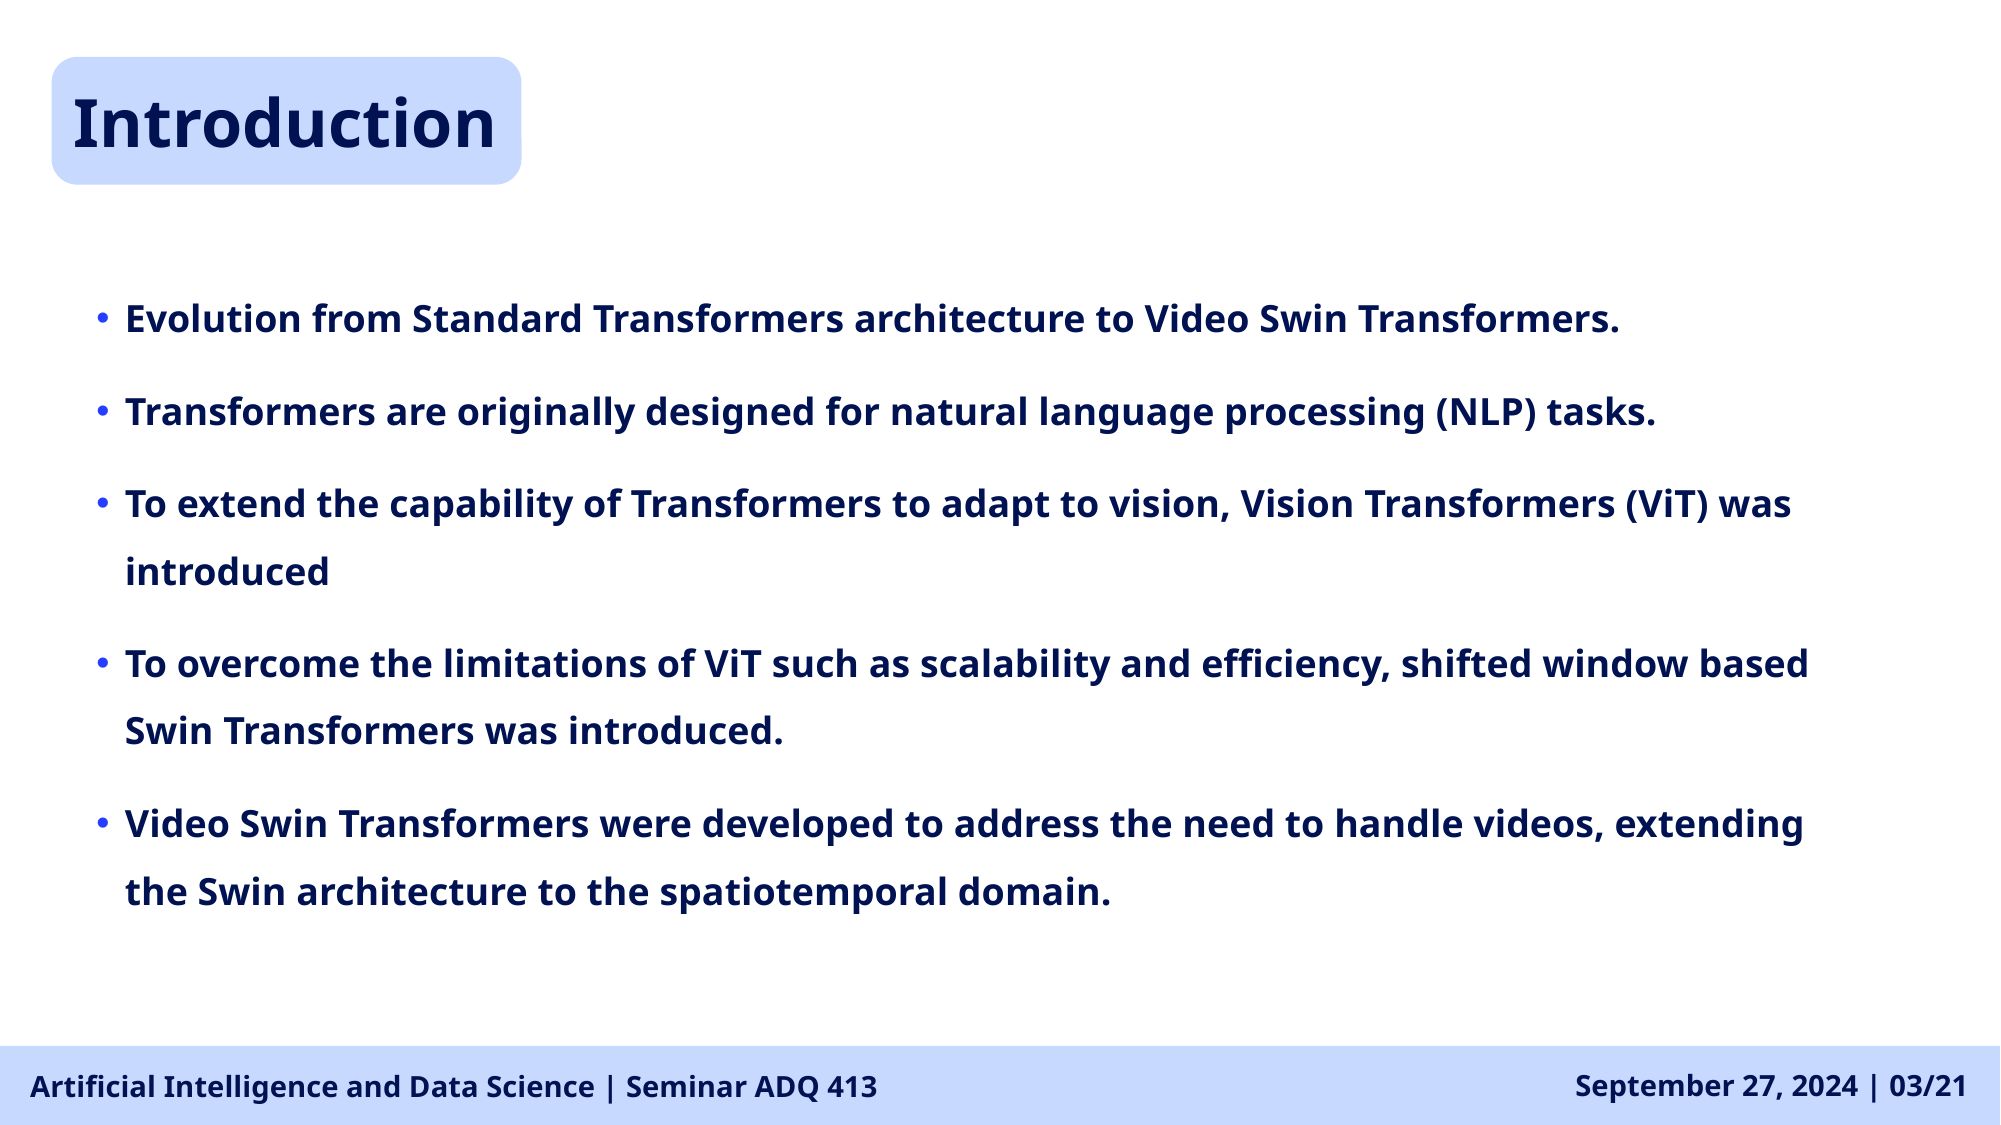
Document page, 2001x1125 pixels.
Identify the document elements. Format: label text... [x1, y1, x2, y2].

text_box Evolution from Standard Transformers architecture to Video Swin Transformers. Transformers are originally designed for natural language processing (NLP) tasks. To extend the capability of Transformers to adapt to vision, Vision Transformers (ViT) was introduced To overcome the limitations of ViT such as scalability and efficiency, shifted window based Swin Transformers was introduced. Video Swin Transformers were developed to address the need to handle videos, extending the Swin architecture to the spatiotemporal domain. [51, 265, 1889, 920]
text_box September 27, 2024 | 03/21 [1545, 1060, 1984, 1110]
text_box Artificial Intelligence and Data Science | Seminar ADQ 413 [0, 1045, 2000, 1125]
text_box Introduction [50, 55, 523, 186]
